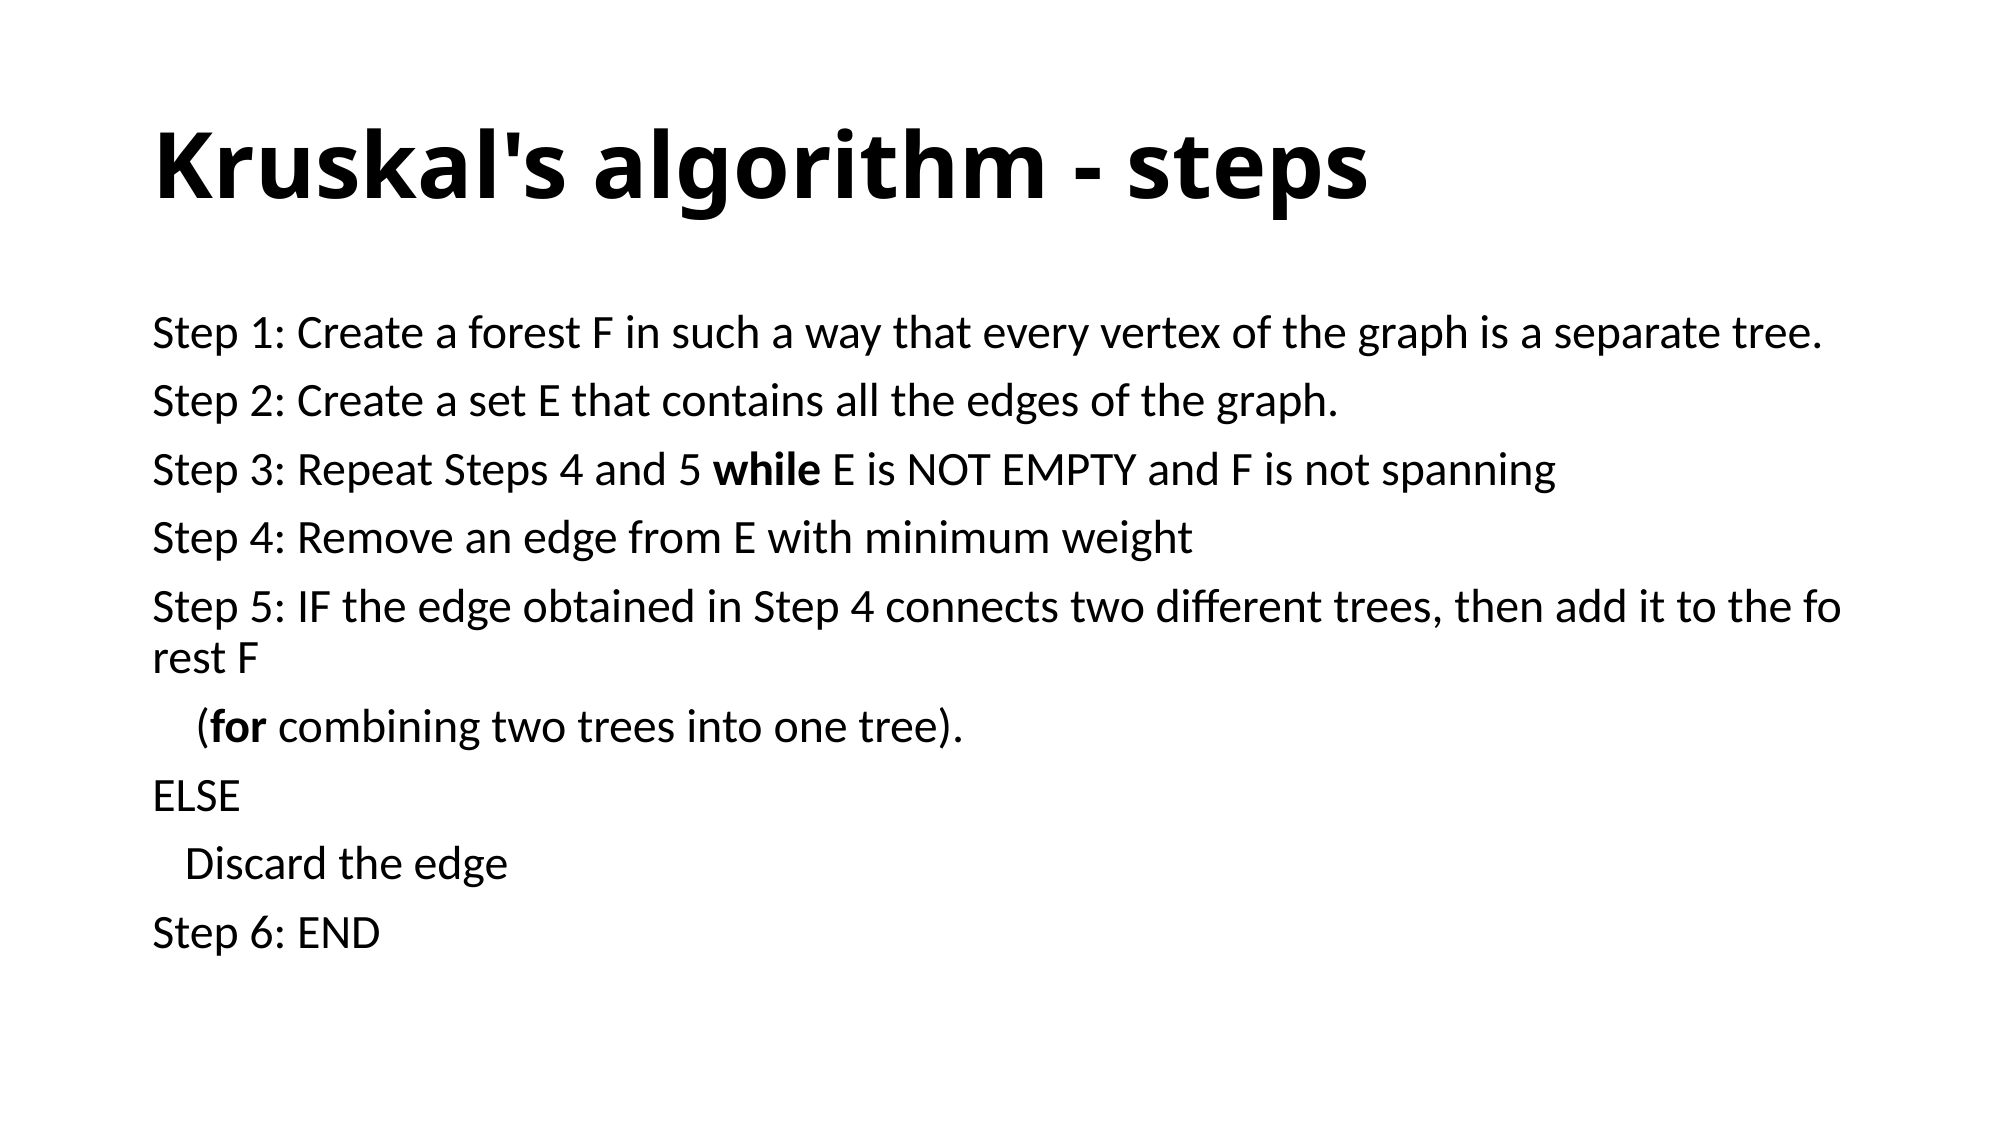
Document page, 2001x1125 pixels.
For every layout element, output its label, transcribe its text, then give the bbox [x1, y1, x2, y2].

title Kruskal's algorithm - steps [137, 59, 1863, 278]
list Step 1: Create a forest F in such a way that every vertex of the graph is a separate tree. Step 2: Create a set E that contains all the edges of the graph. Step 3: Repeat Steps 4 and 5 while E is NOT EMPTY and F is not spanning Step 4: Remove an edge from E with minimum weight Step 5: IF the edge obtained in Step 4 connects two different trees, then add it to the forest F (for combining two trees into one tree). ELSE Discard the edge Step 6: END [137, 299, 1863, 1014]
